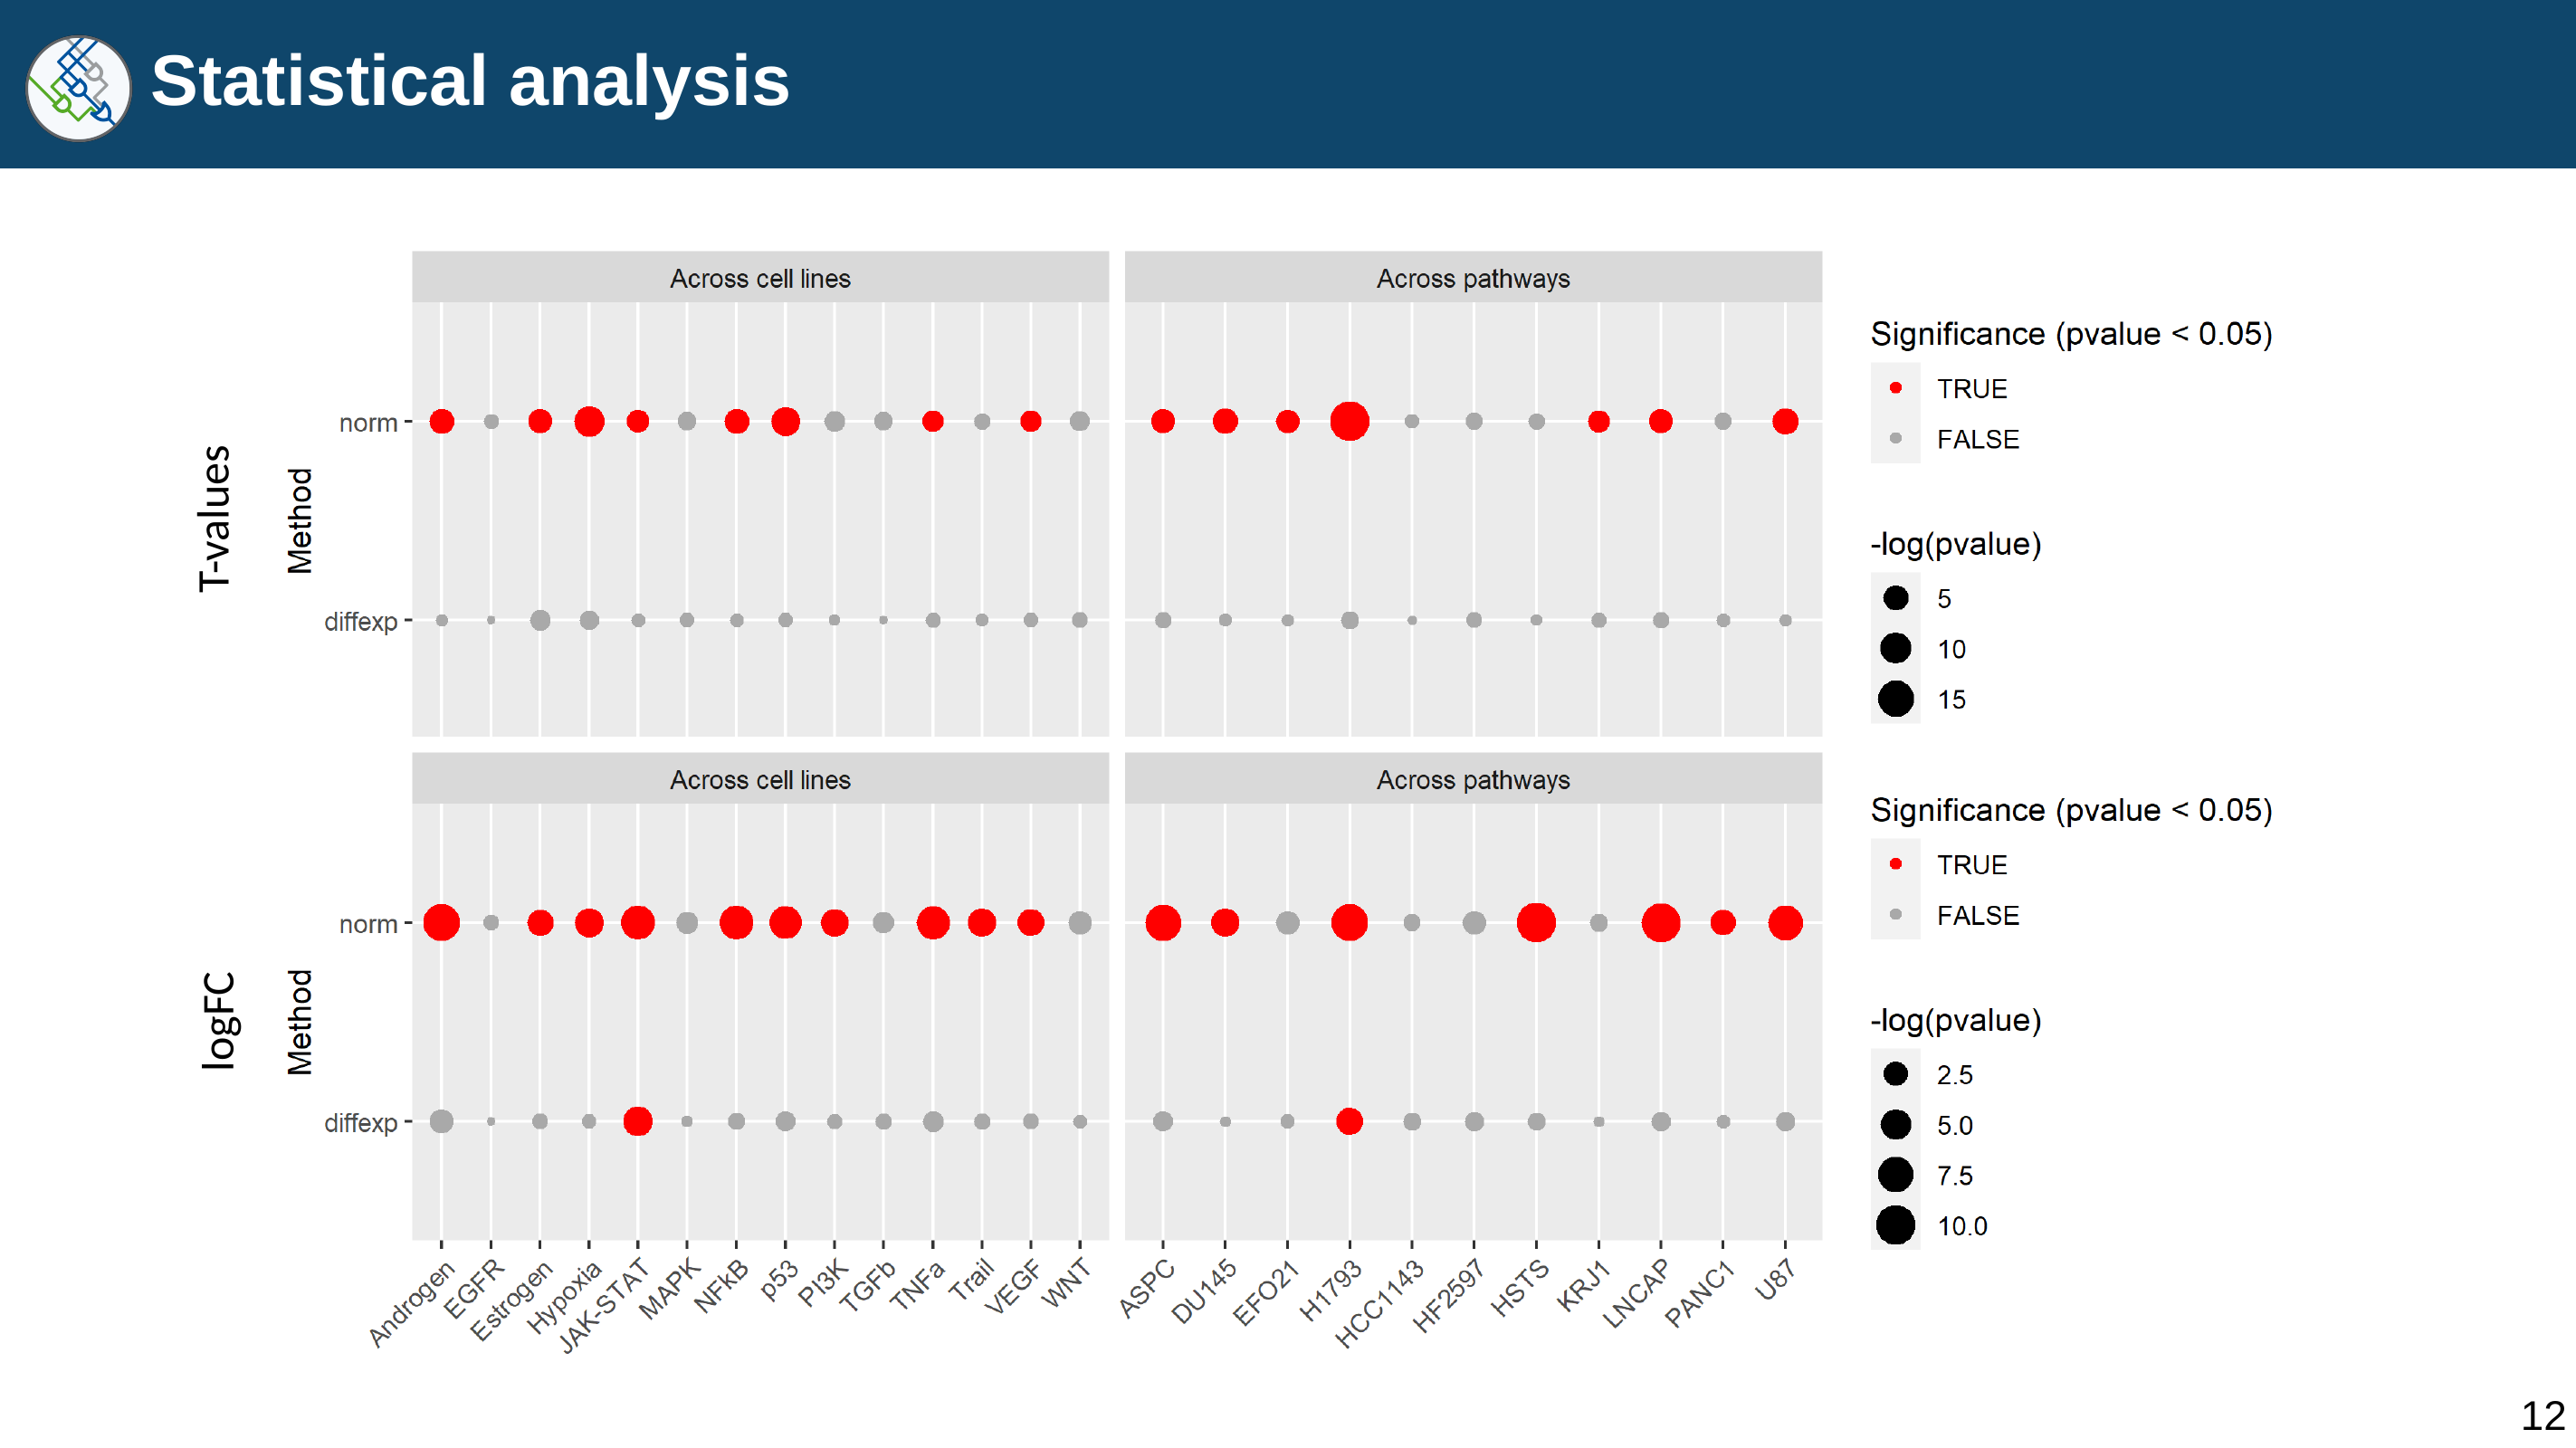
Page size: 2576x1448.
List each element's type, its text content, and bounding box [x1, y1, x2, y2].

text_box T-values [172, 337, 249, 701]
text_box logFC [177, 840, 253, 1204]
picture [24, 33, 130, 144]
slide_number 12 [2508, 1377, 2576, 1448]
picture [271, 235, 2305, 1414]
title Statistical analysis [130, 0, 2557, 169]
